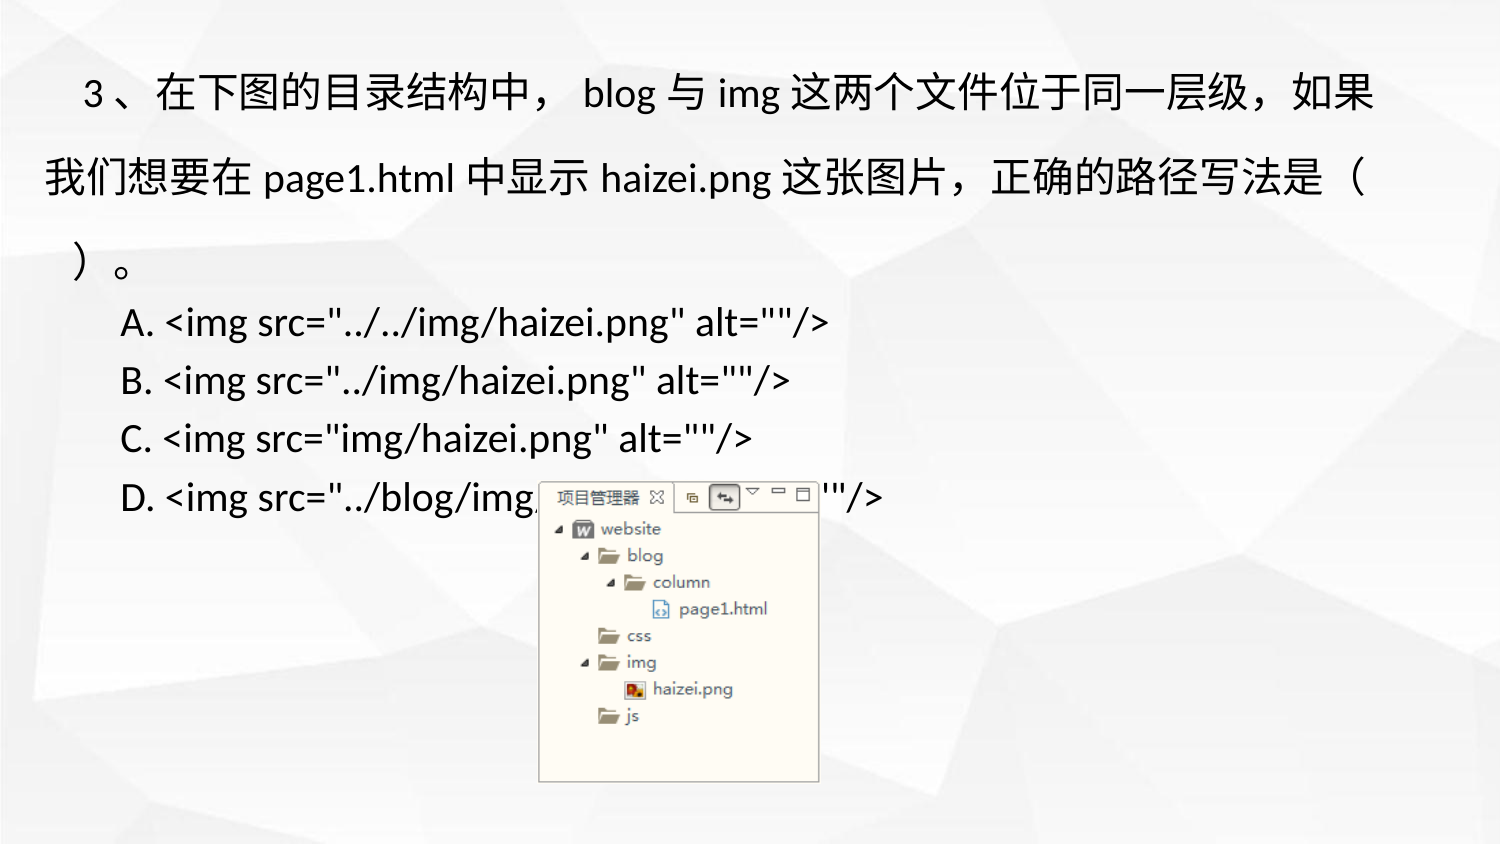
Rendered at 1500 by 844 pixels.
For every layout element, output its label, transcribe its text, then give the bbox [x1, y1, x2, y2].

picture [0, 0, 1500, 844]
text_box 3、在下图的目录结构中，blog与img这两个文件位于同一层级，如果我们想要在page1.html中显示haizei.png这张图片，正确的路径写法是（ ）。 A. <img src="../../img/haizei.png" alt=""/> B. <img src="../img/haizei.png" alt=""/> C. <img src="img/haizei.png" alt=""/> D. <img src="../blog/img/haizei.png" alt=""/> [29, 23, 1400, 724]
